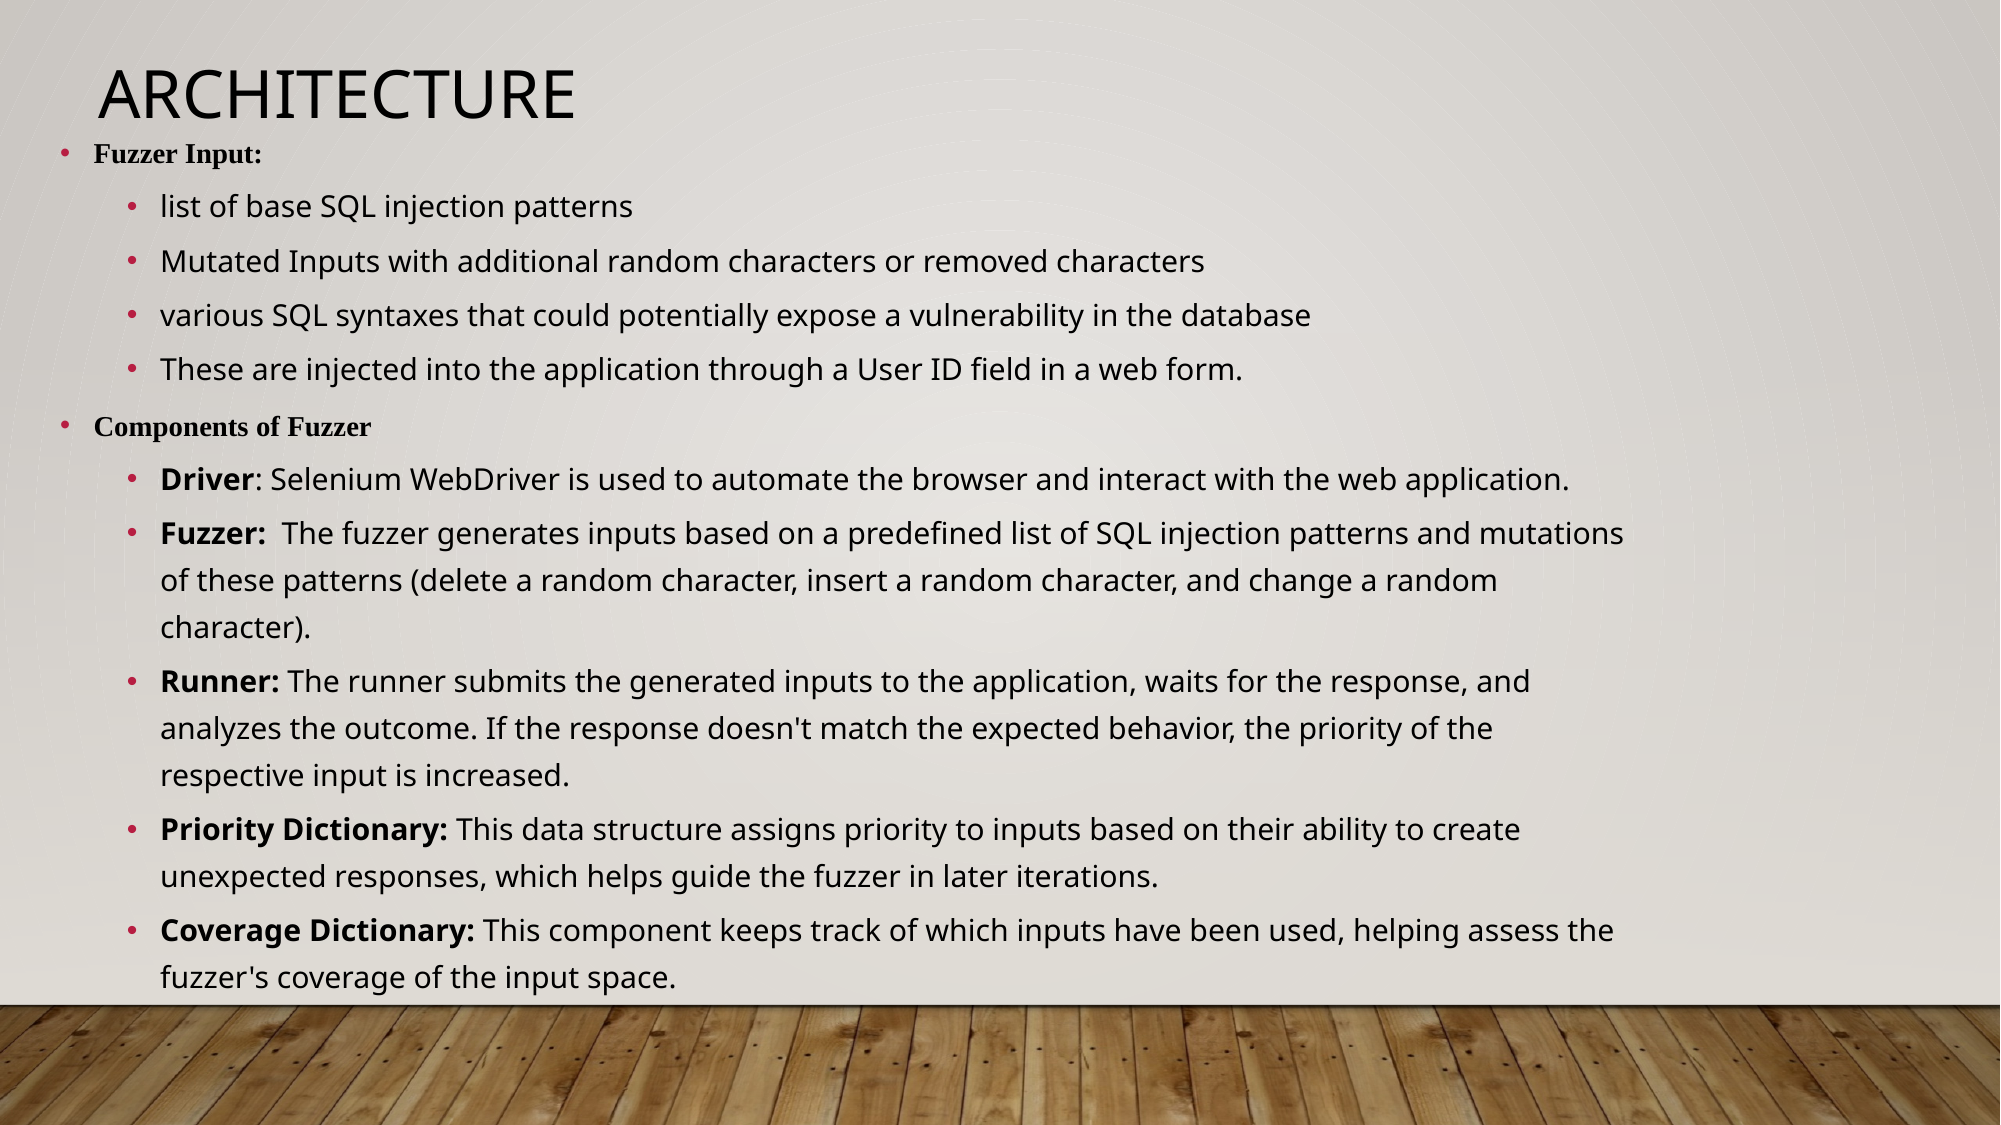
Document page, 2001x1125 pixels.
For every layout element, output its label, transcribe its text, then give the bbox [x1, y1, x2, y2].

text_box Architecture [83, 53, 1659, 120]
text_box Fuzzer Input: list of base SQL injection patterns Mutated Inputs with additional random characters or removed characters various SQL syntaxes that could potentially expose a vulnerability in the database These are injected into the application through a User ID field in a web form. Components of Fuzzer Driver: Selenium WebDriver is used to automate the browser and interact with the web application. Fuzzer: The fuzzer generates inputs based on a predefined list of SQL injection patterns and mutations of these patterns (delete a random character, insert a random character, and change a random character). Runner: The runner submits the generated inputs to the application, waits for the response, and analyzes the outcome. If the response doesn't match the expected behavior, the priority of the respective input is increased. Priority Dictionary: This data structure assigns priority to inputs based on their ability to create unexpected responses, which helps guide the fuzzer in later iterations. Coverage Dictionary: This component keeps track of which inputs have been used, helping assess the fuzzer's coverage of the input space. [45, 120, 1659, 1015]
picture [0, 1005, 2000, 1125]
